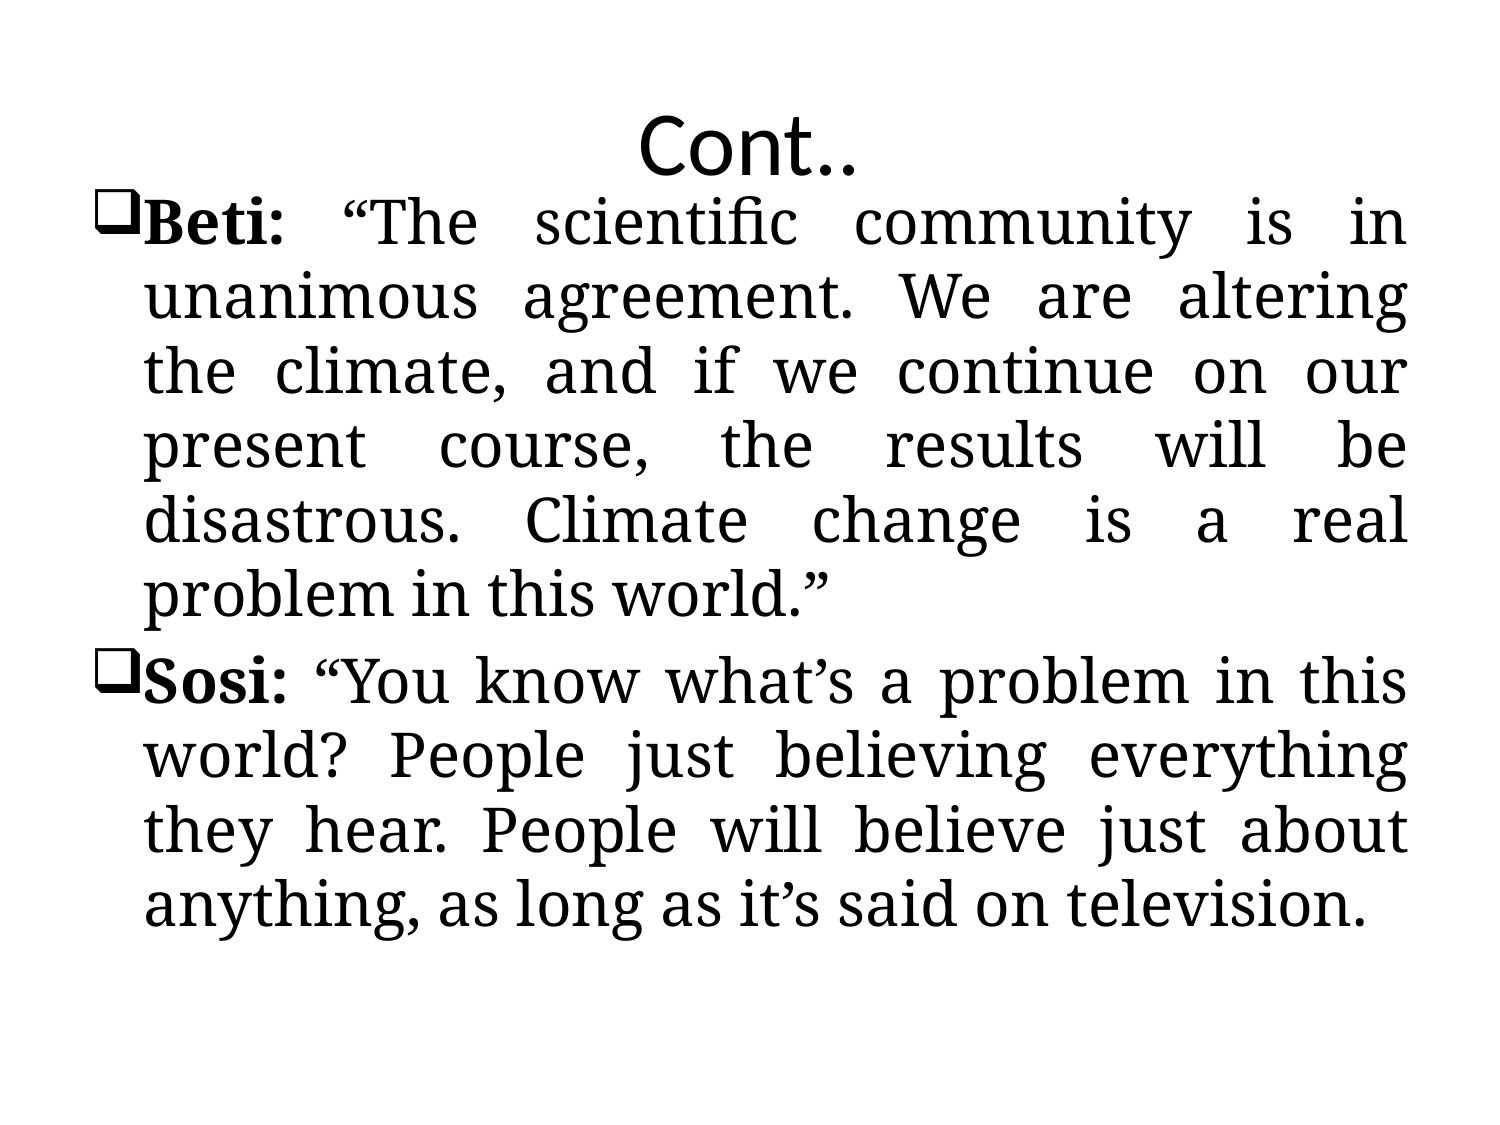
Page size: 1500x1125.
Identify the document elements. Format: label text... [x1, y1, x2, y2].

title Cont.. [75, 45, 1425, 174]
list Beti: “The scientific community is in unanimous agreement. We are altering the climate, and if we continue on our present course, the results will be disastrous. Climate change is a real problem in this world.” Sosi: “You know what’s a problem in this world? People just believing everything they hear. People will believe just about anything, as long as it’s said on television. [75, 174, 1425, 1005]
